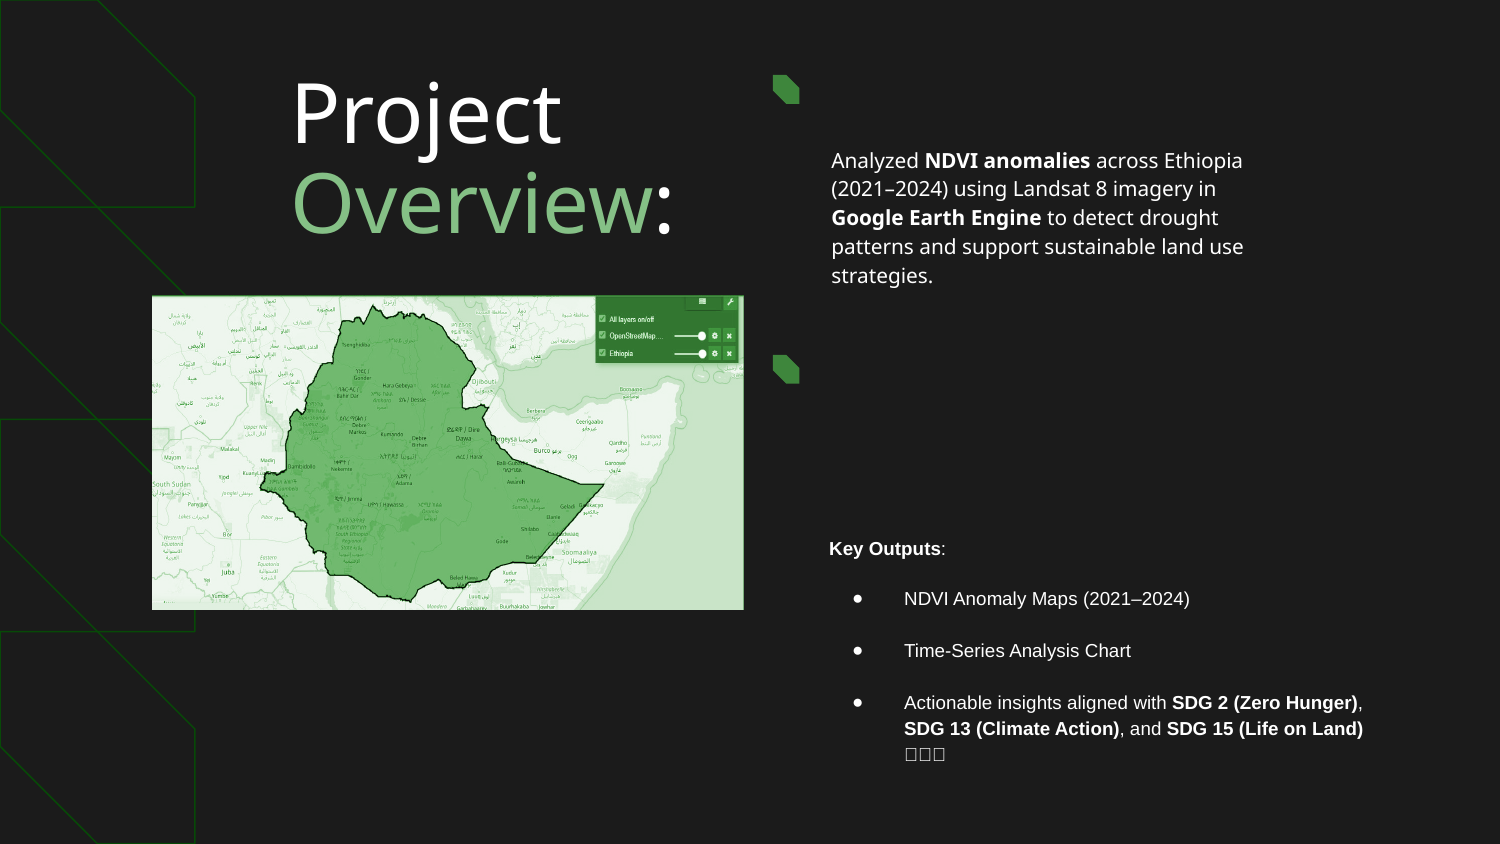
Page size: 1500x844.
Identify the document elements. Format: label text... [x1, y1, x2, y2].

subtitle Analyzed NDVI anomalies across Ethiopia (2021–2024) using Landsat 8 imagery in Google Earth Engine to detect drought patterns and support sustainable land use strategies. [831, 67, 1299, 303]
text_box [772, 354, 800, 384]
subtitle Key Outputs: NDVI Anomaly Maps (2021–2024) Time-Series Analysis Chart Actionable insights aligned with SDG 2 (Zero Hunger), SDG 13 (Climate Action), and SDG 15 (Life on Land) 🌱🌾🌳 [829, 332, 1403, 780]
text_box [772, 74, 800, 104]
title Project Overview: [215, 56, 728, 267]
picture [152, 295, 744, 610]
